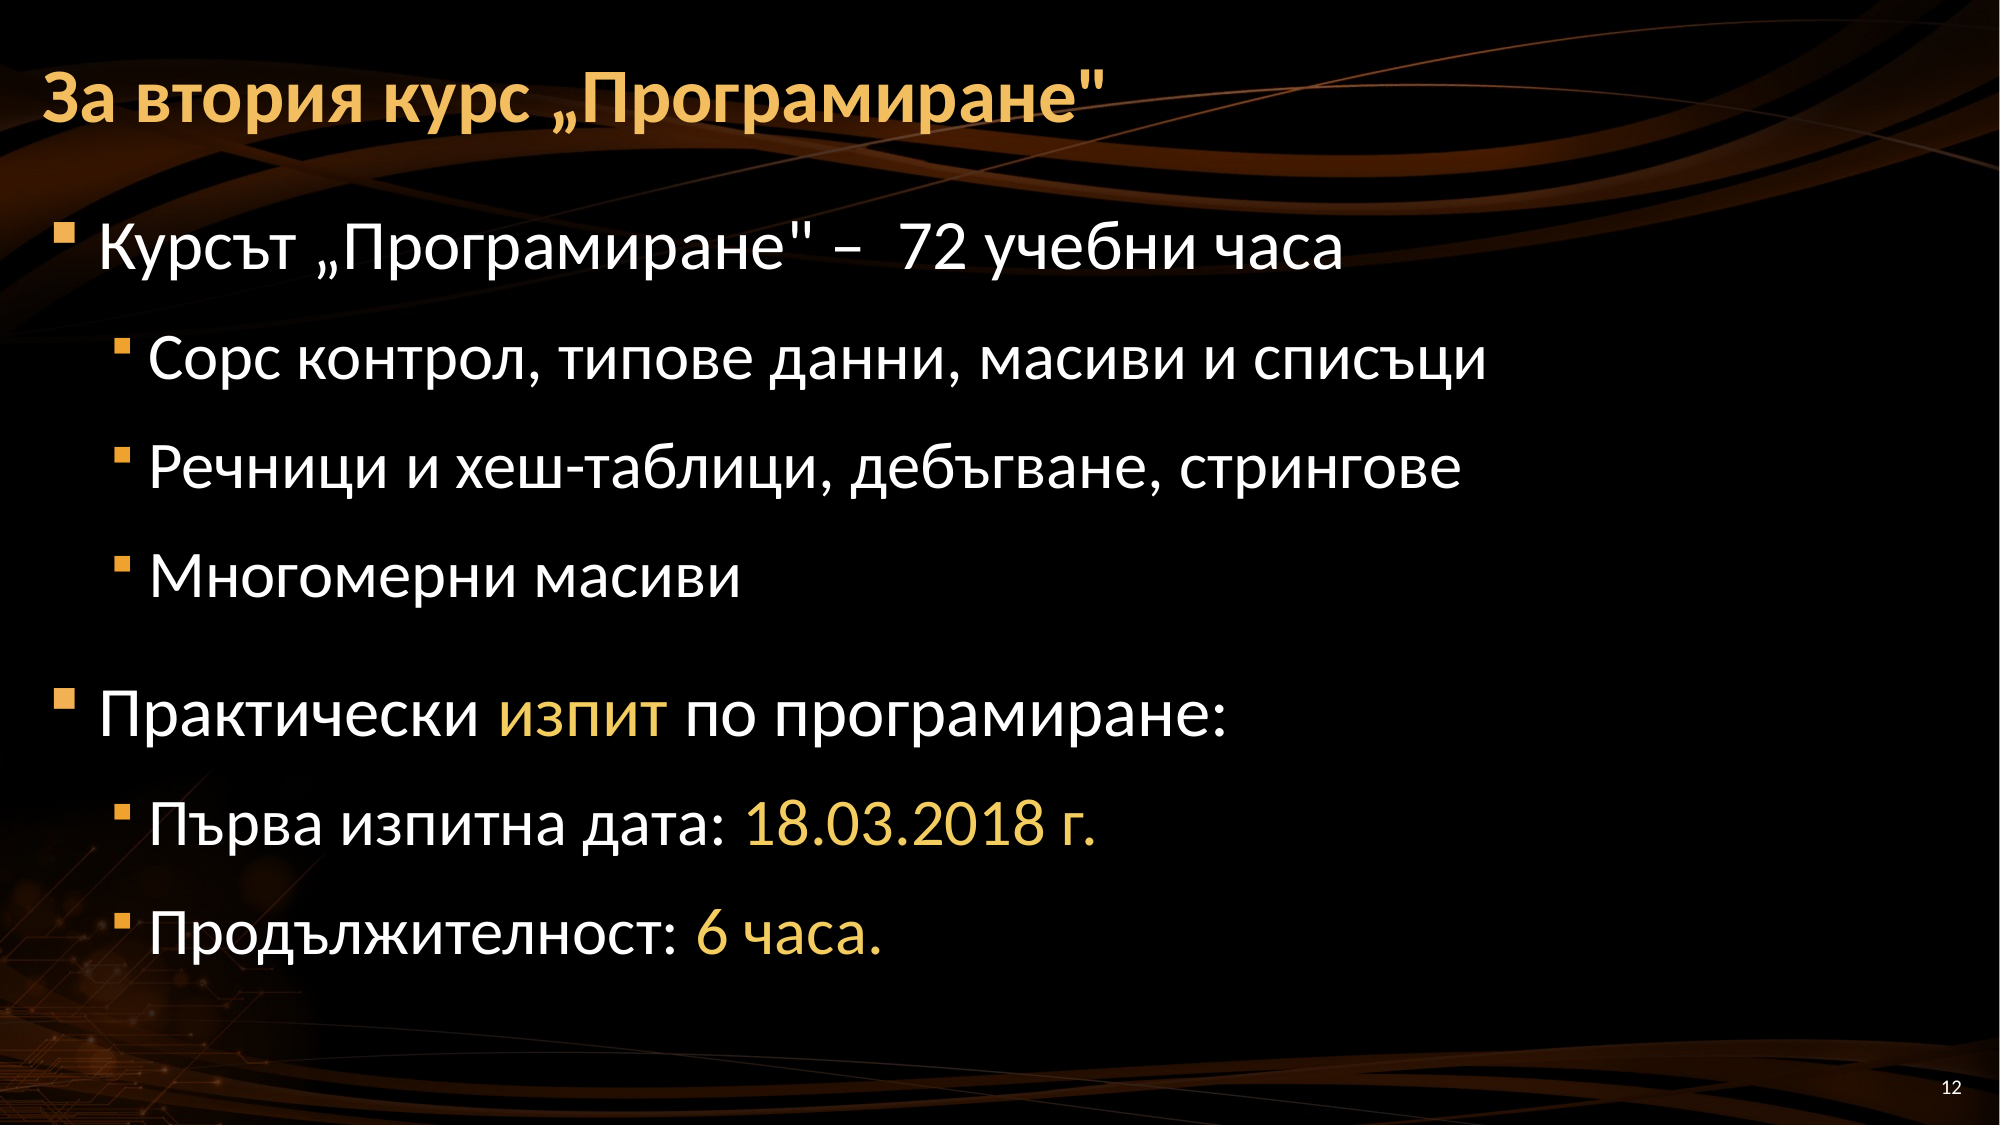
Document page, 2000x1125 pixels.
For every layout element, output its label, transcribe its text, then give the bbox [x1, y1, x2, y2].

picture [0, 0, 2000, 1125]
title За втория курс „Програмиране" [24, 6, 1572, 189]
text_box 12 [1897, 1070, 1968, 1103]
list Курсът „Програмиране" – 72 учебни часа Сорс контрол, типове данни, масиви и списъци Речници и хеш-таблици, дебъгване, стрингове Многомерни масиви Практически изпит по програмиране: Първа изпитна дата: 18.03.2018 г. Продължителност: 6 часа. [30, 188, 1937, 1103]
